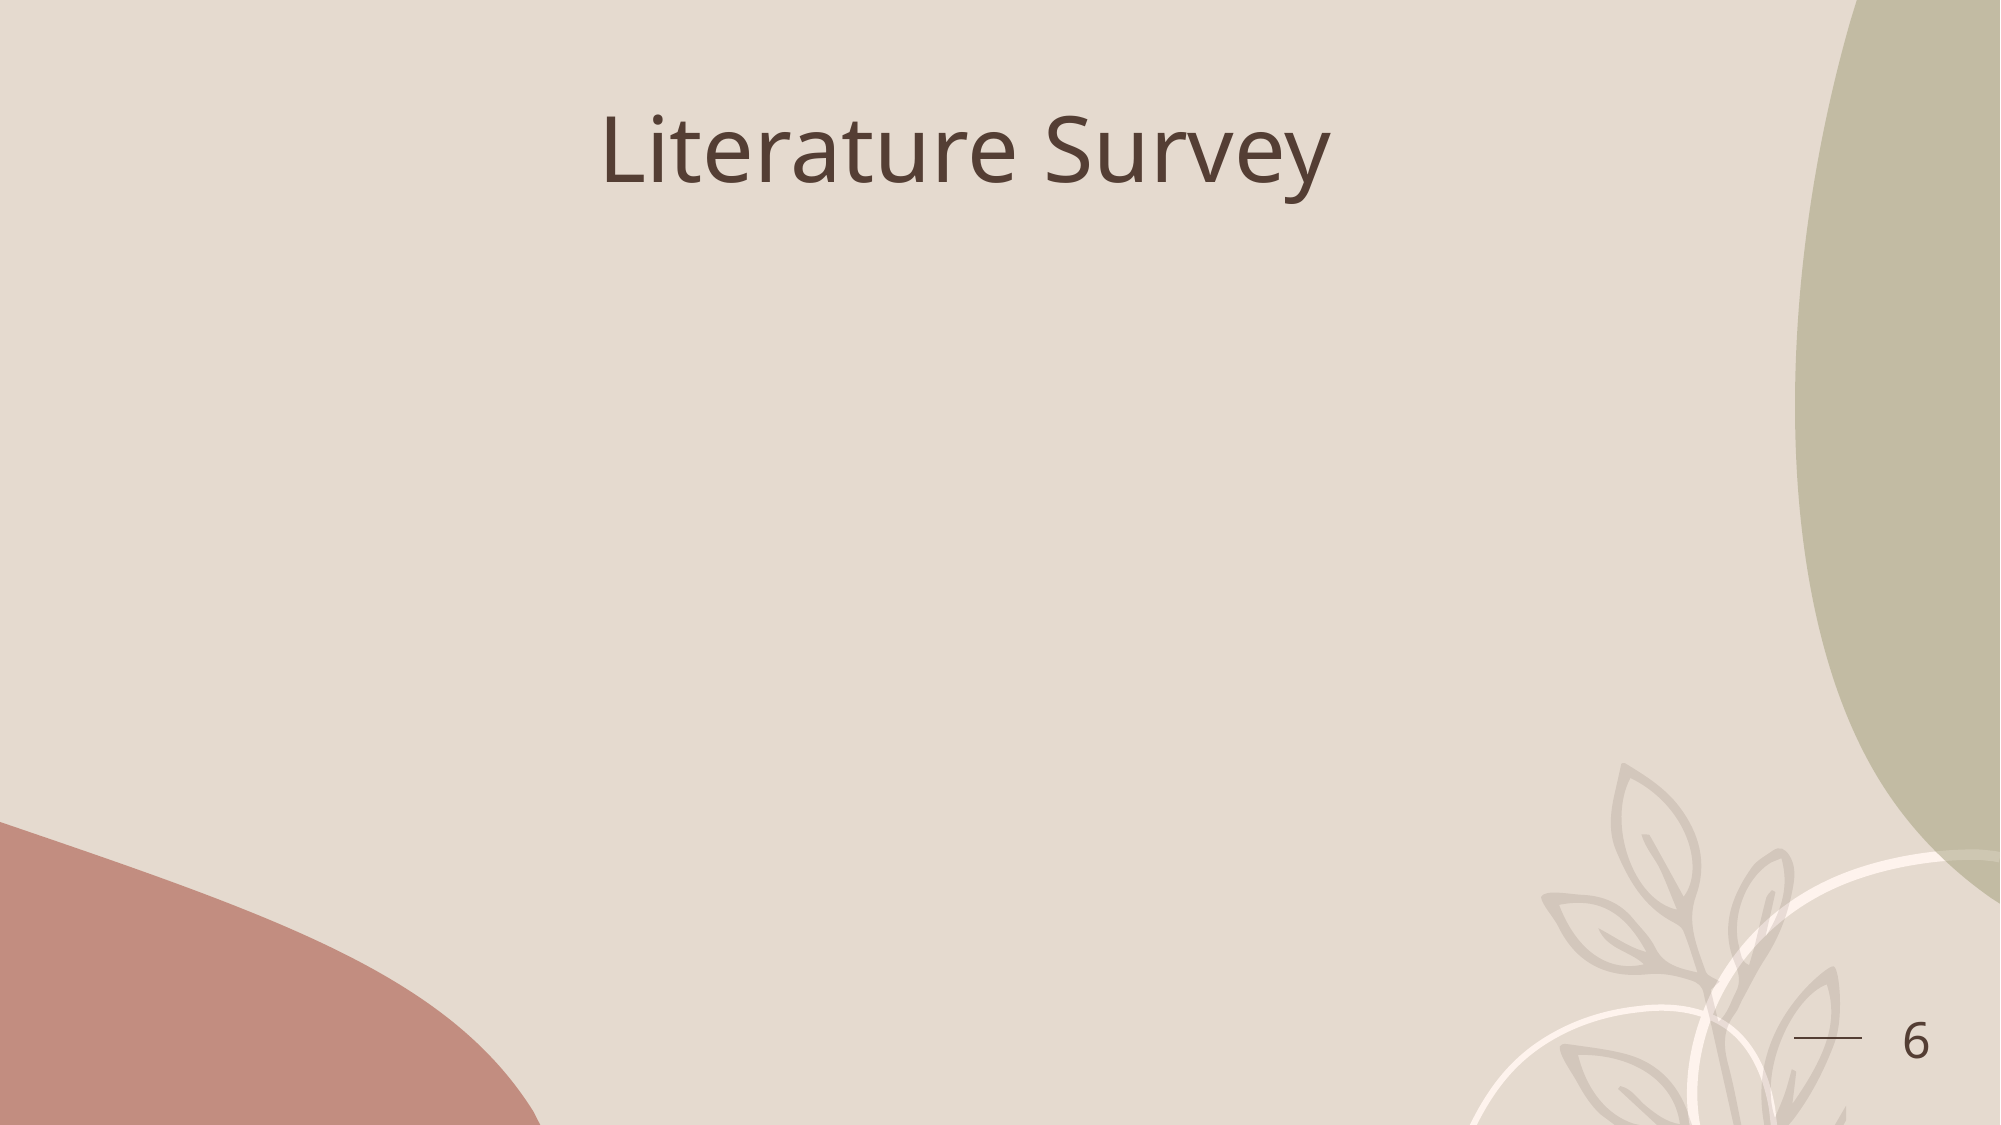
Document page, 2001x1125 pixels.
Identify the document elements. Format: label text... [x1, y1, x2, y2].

title Literature Survey [583, 60, 1417, 211]
slide_number 6 [1862, 964, 1971, 1112]
